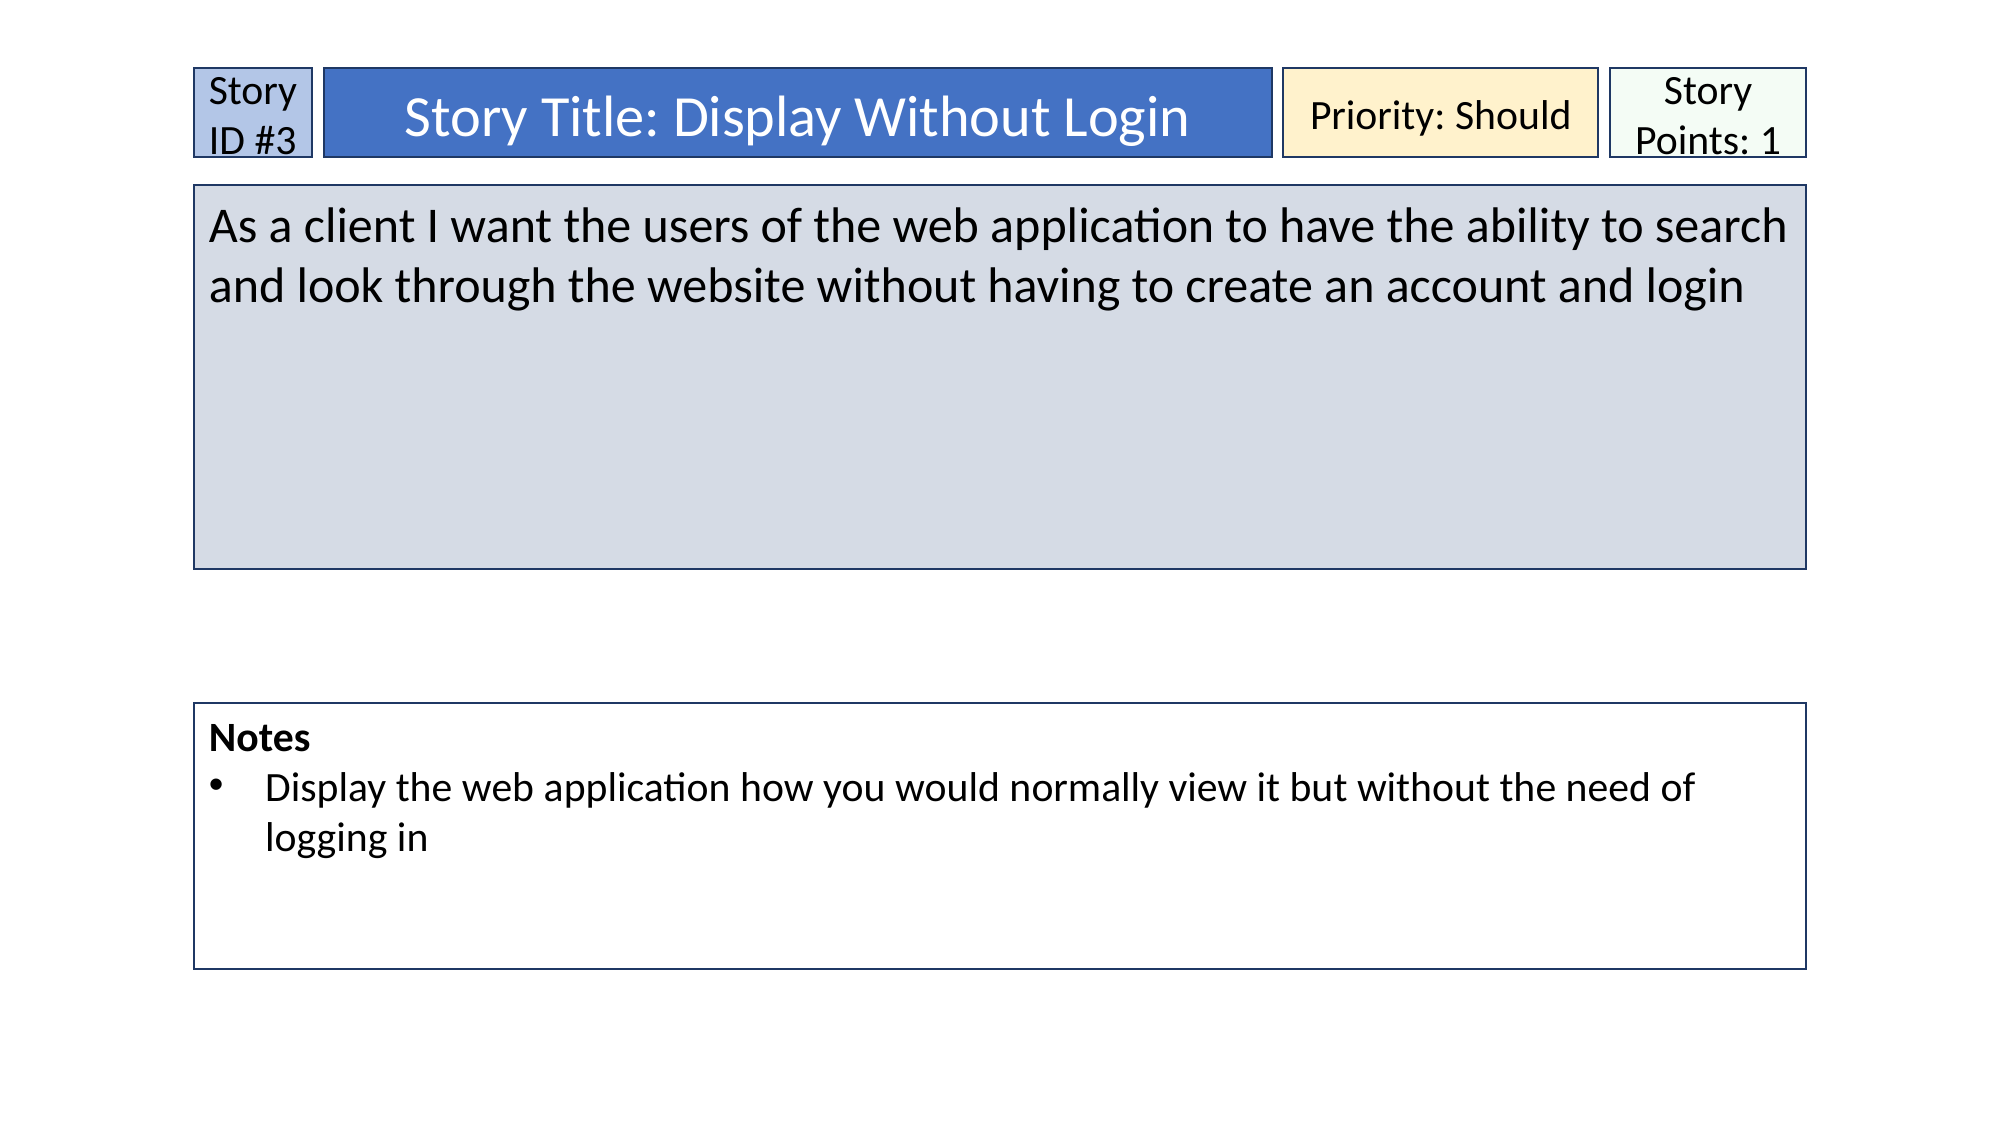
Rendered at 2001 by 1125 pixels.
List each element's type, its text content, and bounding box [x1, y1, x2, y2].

text_box Priority: Should [1283, 68, 1599, 157]
text_box As a client I want the users of the web application to have the ability to search and look through the website without having to create an account and login [193, 185, 1807, 570]
text_box Story Points: 1 [1610, 68, 1807, 157]
text_box Story Title: Display Without Login [323, 68, 1272, 157]
text_box Notes Display the web application how you would normally view it but without the need of logging in [193, 703, 1807, 970]
text_box Story ID #3 [193, 68, 312, 157]
